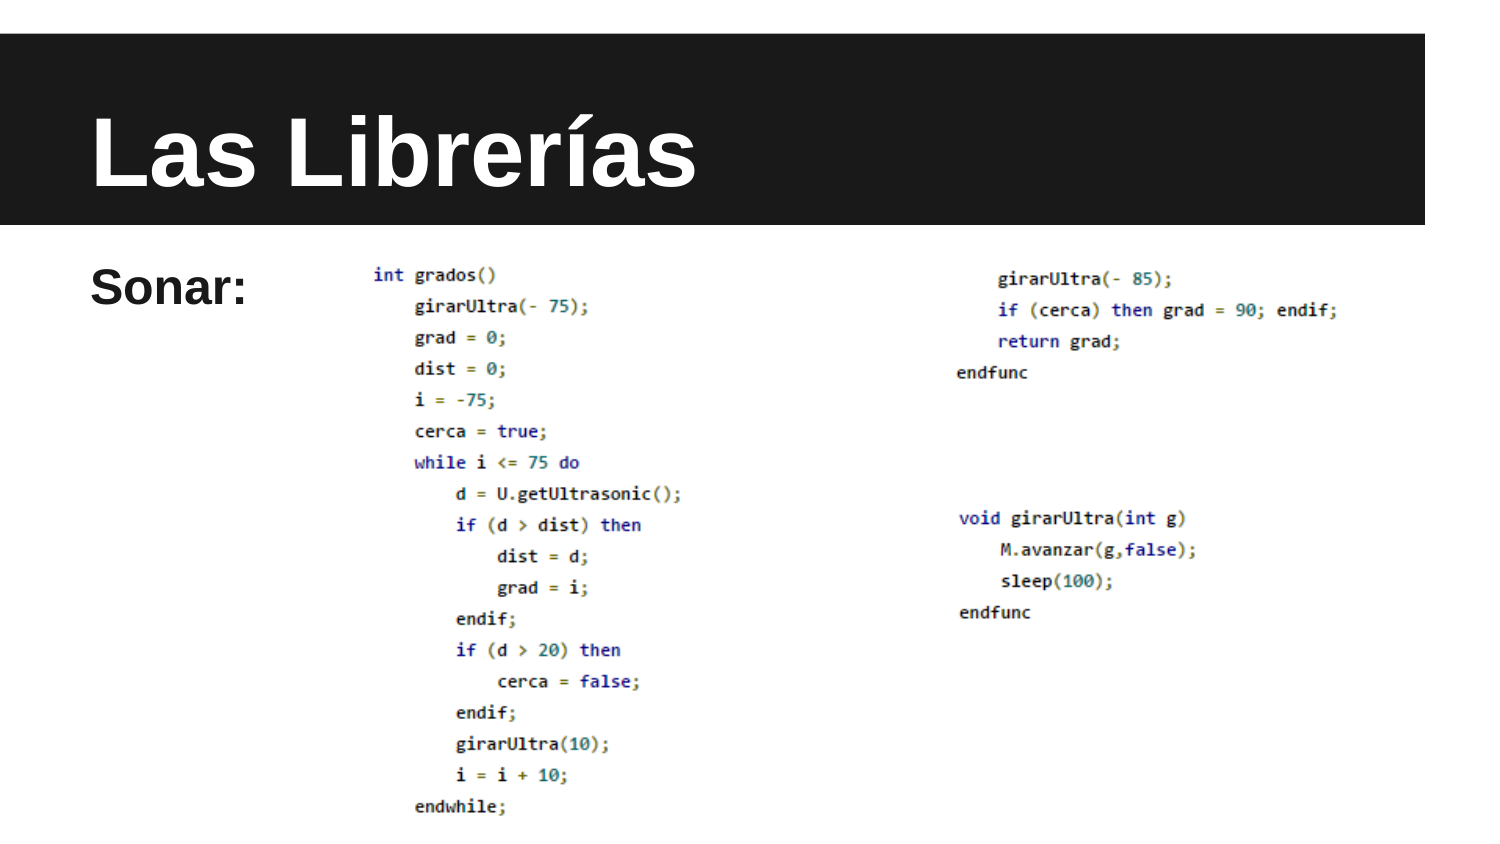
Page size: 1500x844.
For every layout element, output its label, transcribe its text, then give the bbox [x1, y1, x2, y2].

picture [942, 489, 1223, 647]
picture [349, 249, 787, 827]
title Las Librerías [75, 33, 1425, 221]
picture [933, 259, 1371, 397]
list Sonar: [75, 239, 1425, 808]
